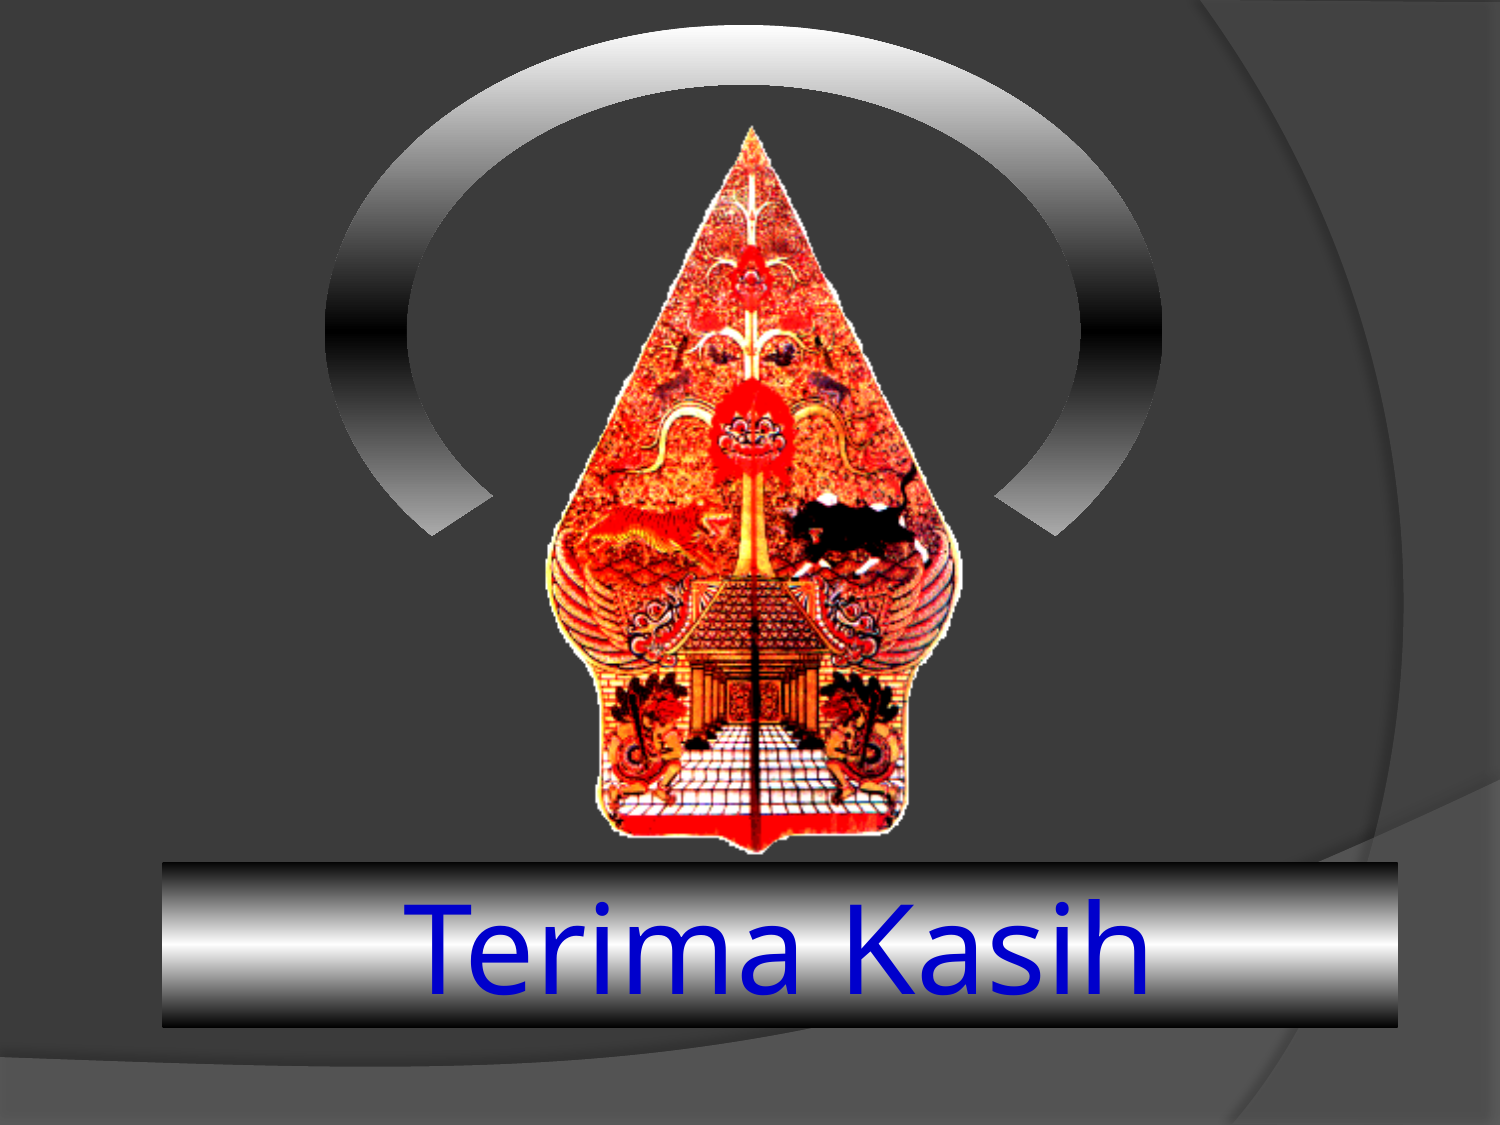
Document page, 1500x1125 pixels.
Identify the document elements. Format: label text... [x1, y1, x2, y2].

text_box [324, 24, 1163, 963]
text_box Terima Kasih [162, 862, 1398, 1028]
